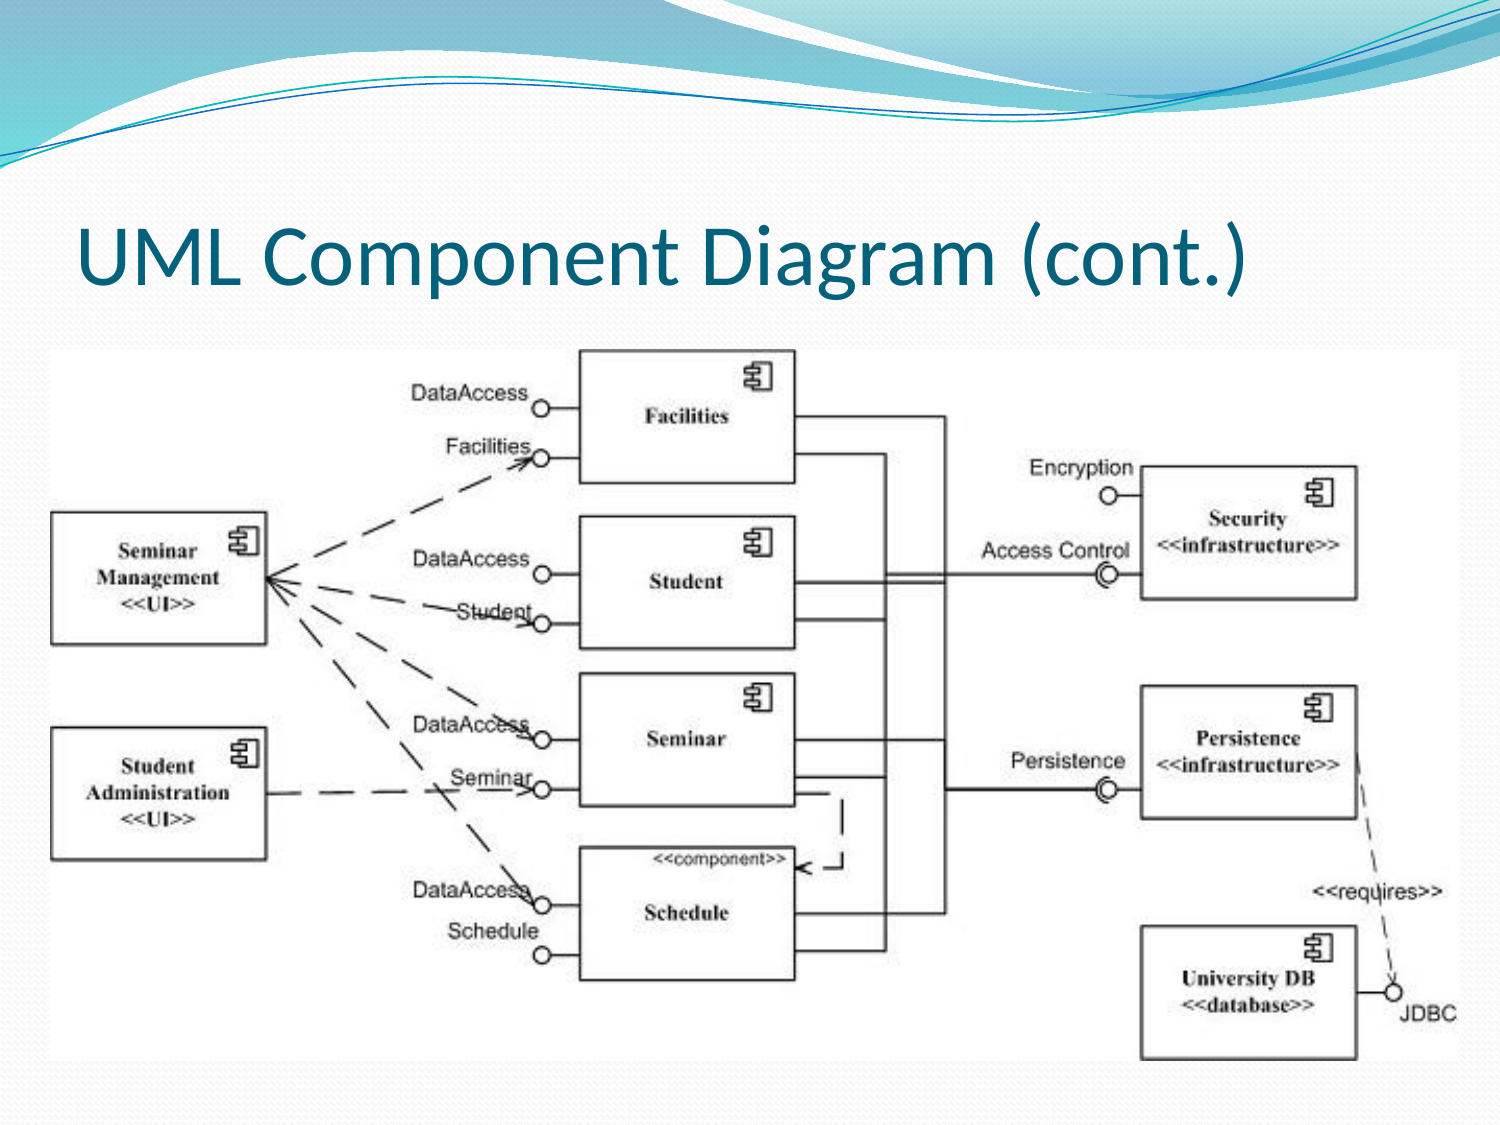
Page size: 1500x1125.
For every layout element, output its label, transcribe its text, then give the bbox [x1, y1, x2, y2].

picture [49, 349, 1459, 1061]
title UML Component Diagram (cont.) [75, 115, 1438, 303]
